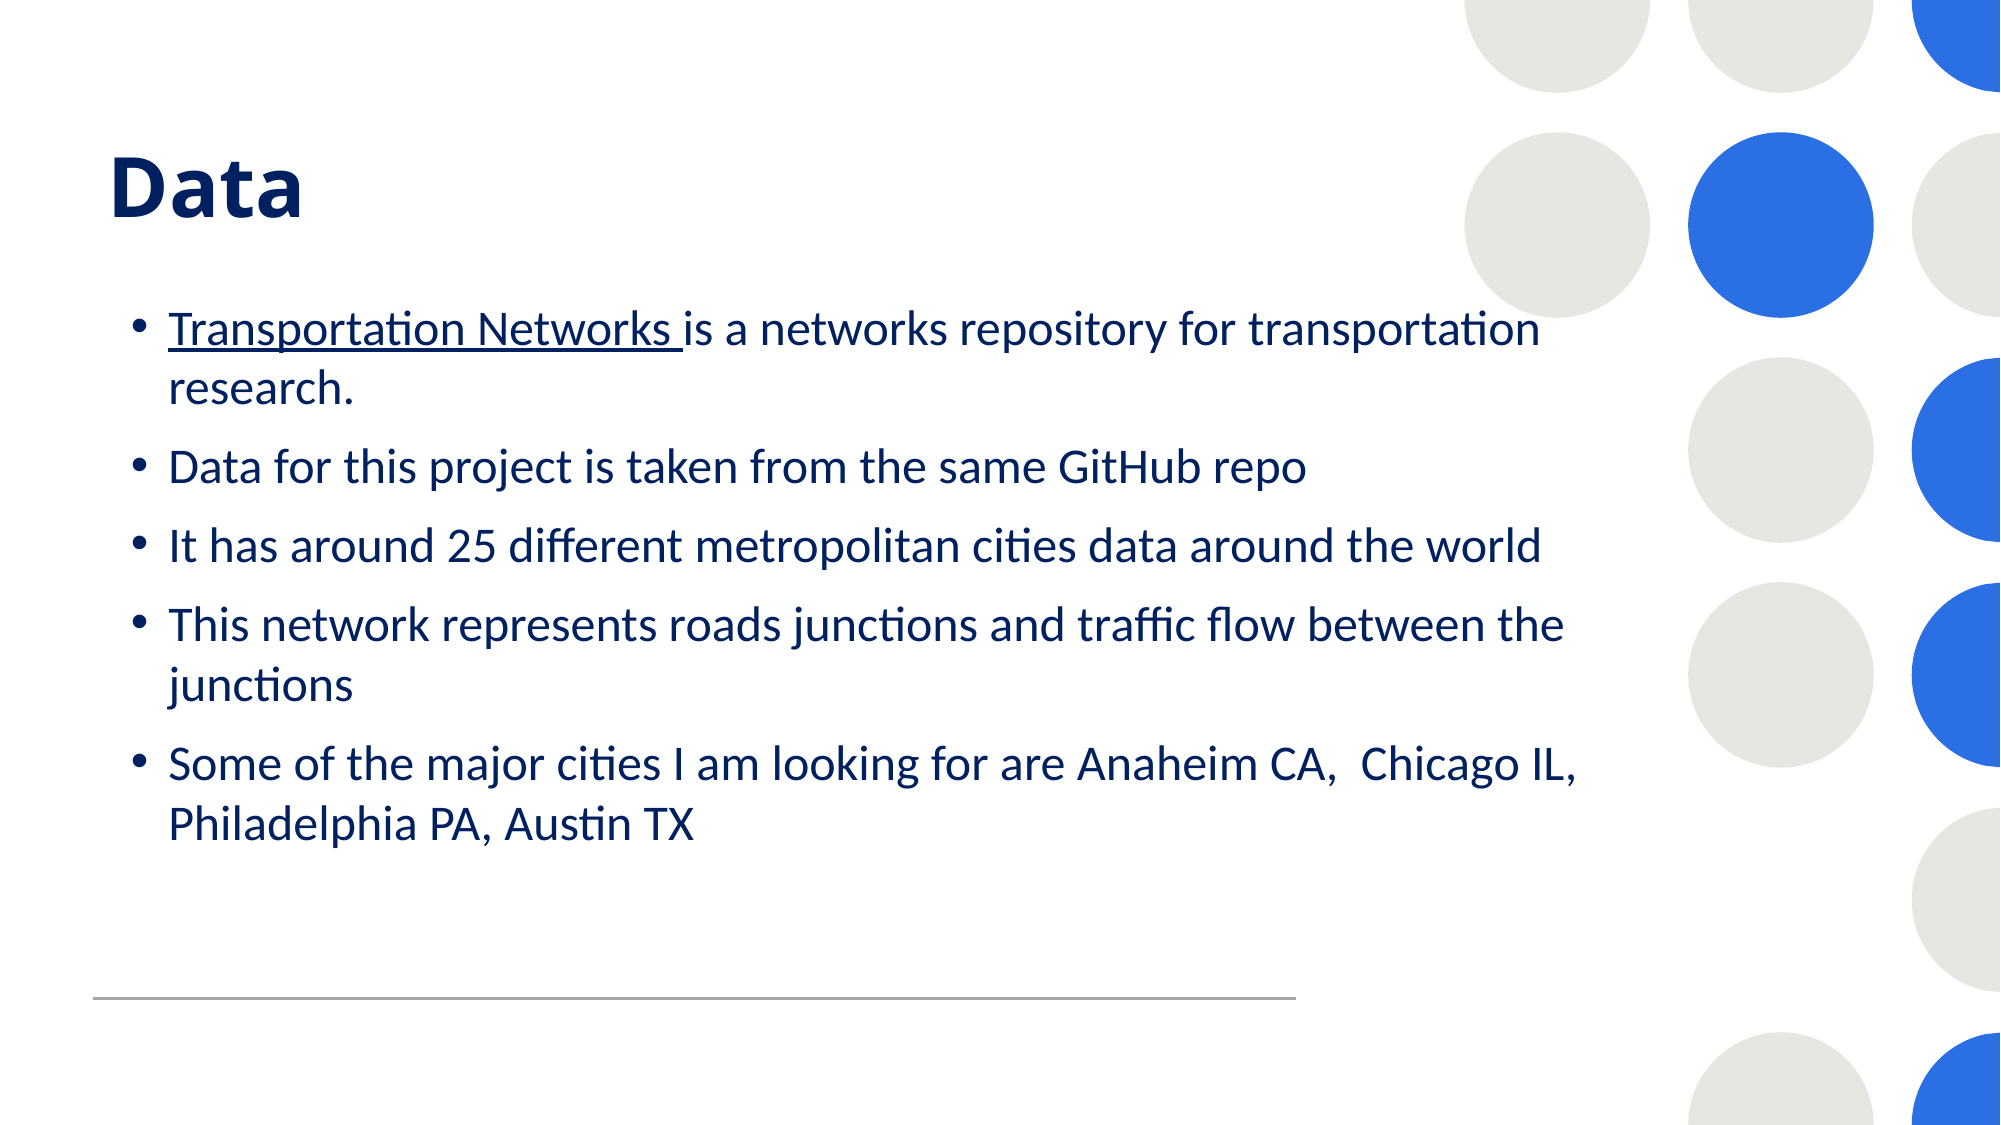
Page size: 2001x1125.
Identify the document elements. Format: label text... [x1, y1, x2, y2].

list Transportation Networks is a networks repository for transportation research. Data for this project is taken from the same GitHub repo It has around 25 different metropolitan cities data around the world This network represents roads junctions and traffic flow between the junctions Some of the major cities I am looking for are Anaheim CA, Chicago IL, Philadelphia PA, Austin TX [115, 287, 1680, 879]
title Data [92, 126, 1297, 335]
